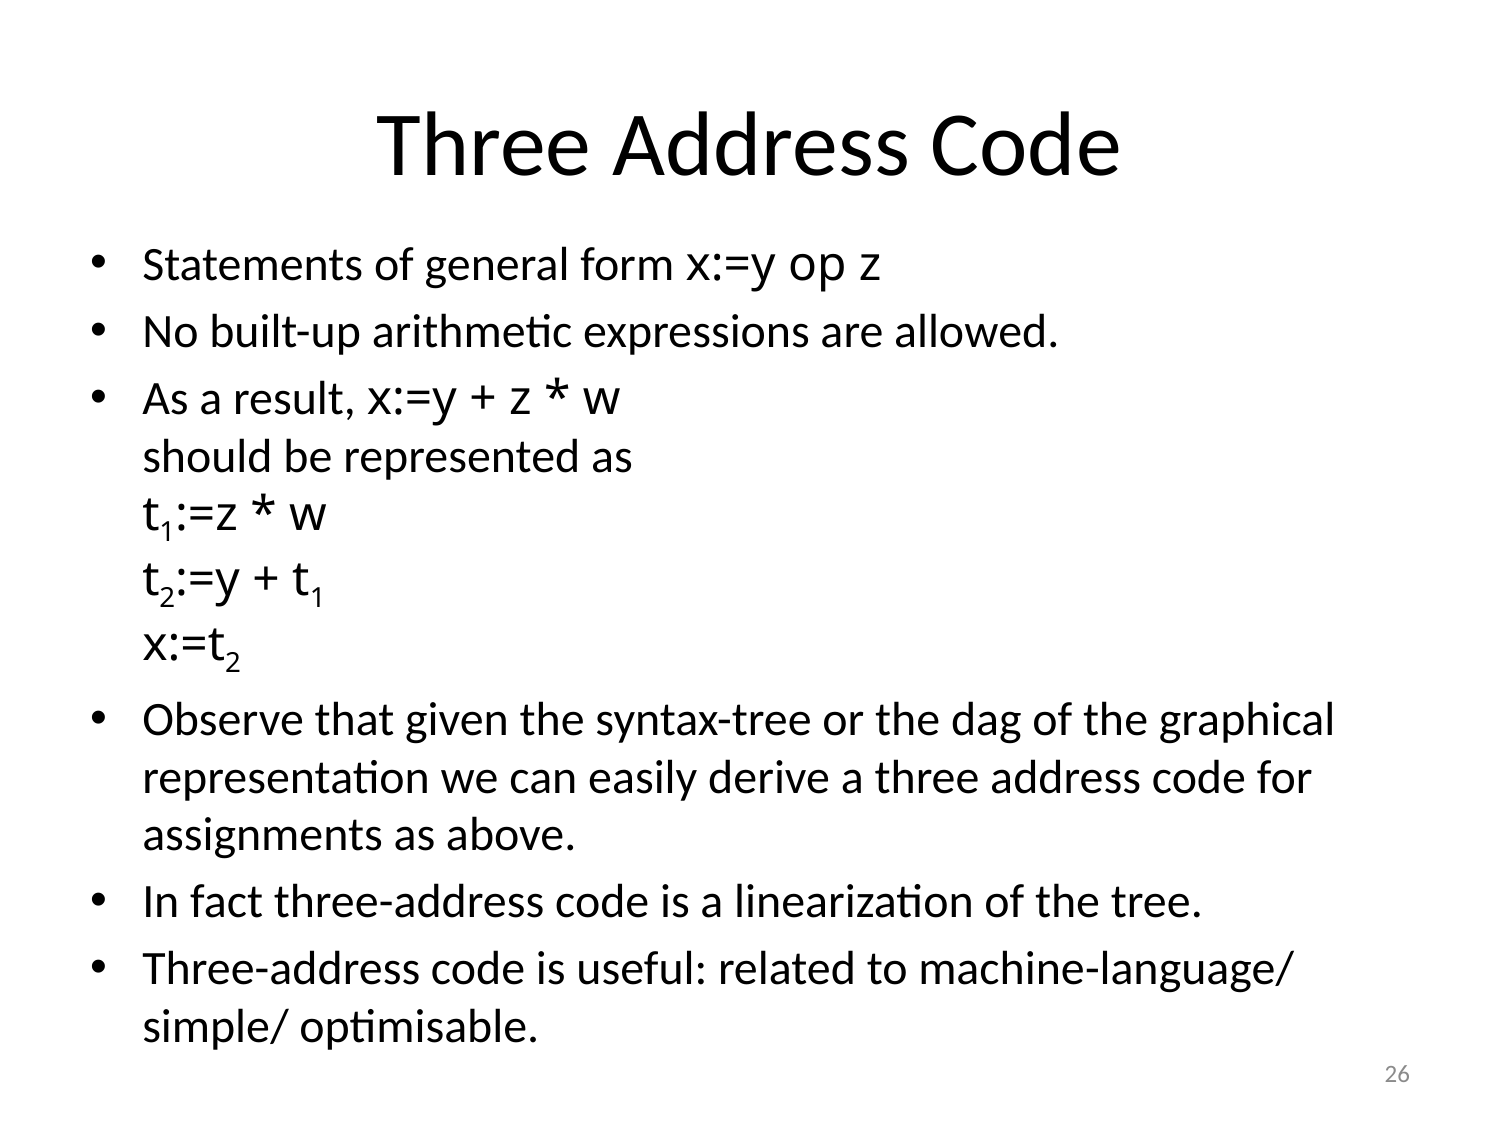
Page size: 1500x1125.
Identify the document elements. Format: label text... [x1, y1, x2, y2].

slide_number 26 [1074, 1042, 1425, 1103]
title Three Address Code [75, 45, 1425, 233]
list Statements of general form x:=y op z No built-up arithmetic expressions are allowed. As a result, x:=y + z * w should be represented as t1:=z * w t2:=y + t1 x:=t2 Observe that given the syntax-tree or the dag of the graphical representation we can easily derive a three address code for assignments as above. In fact three-address code is a linearization of the tree. Three-address code is useful: related to machine-language/ simple/ optimisable. [75, 224, 1400, 1062]
